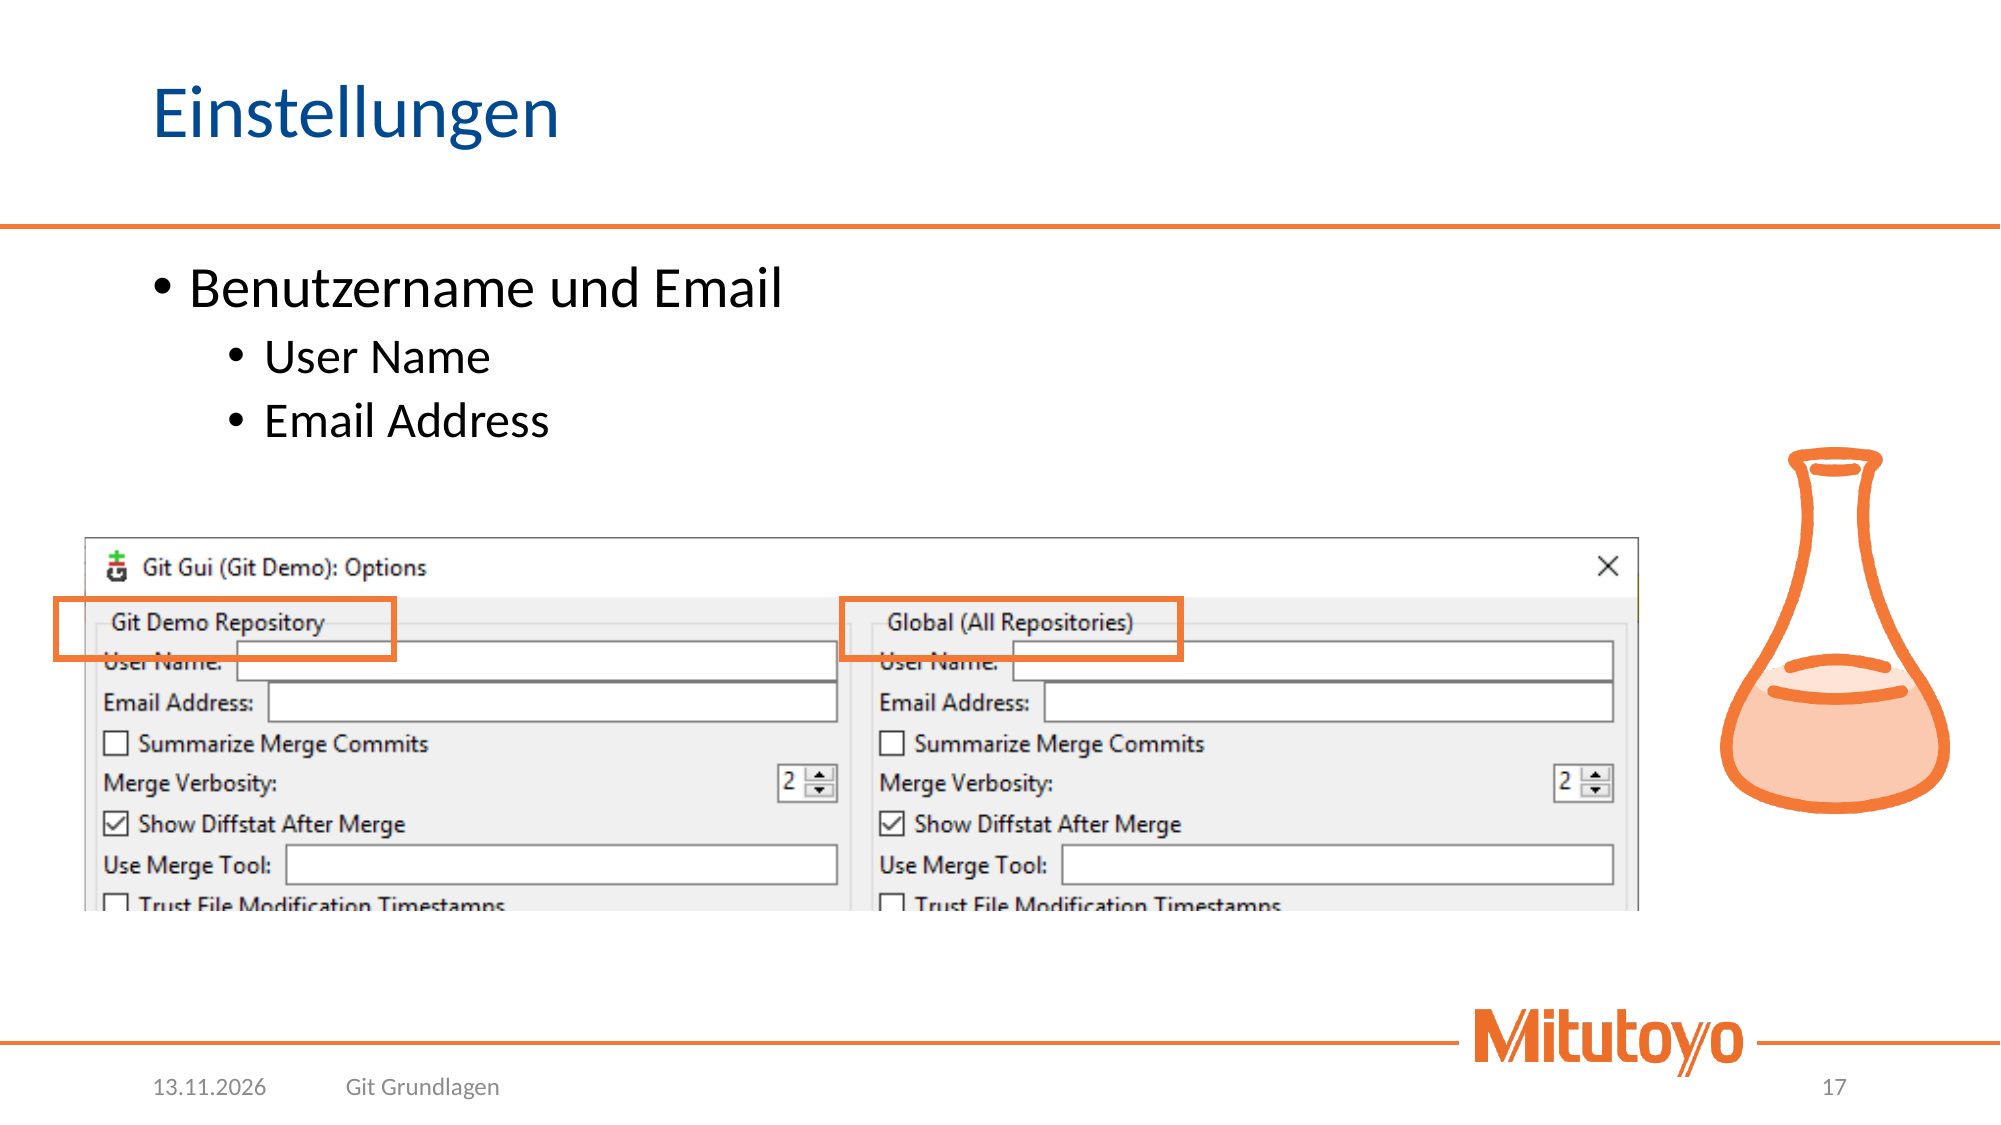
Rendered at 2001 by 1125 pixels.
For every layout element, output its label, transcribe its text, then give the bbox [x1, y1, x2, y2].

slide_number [137, 1055, 313, 1116]
picture [1720, 447, 1950, 814]
slide_number 17 [1743, 1055, 1863, 1116]
picture [84, 537, 1639, 911]
text_box [55, 598, 84, 660]
title Einstellungen [137, 24, 1863, 203]
list Benutzername und Email User Name Email Address [137, 249, 1659, 1012]
picture [1475, 1009, 1744, 1077]
footer Git Grundlagen [330, 1055, 1721, 1116]
